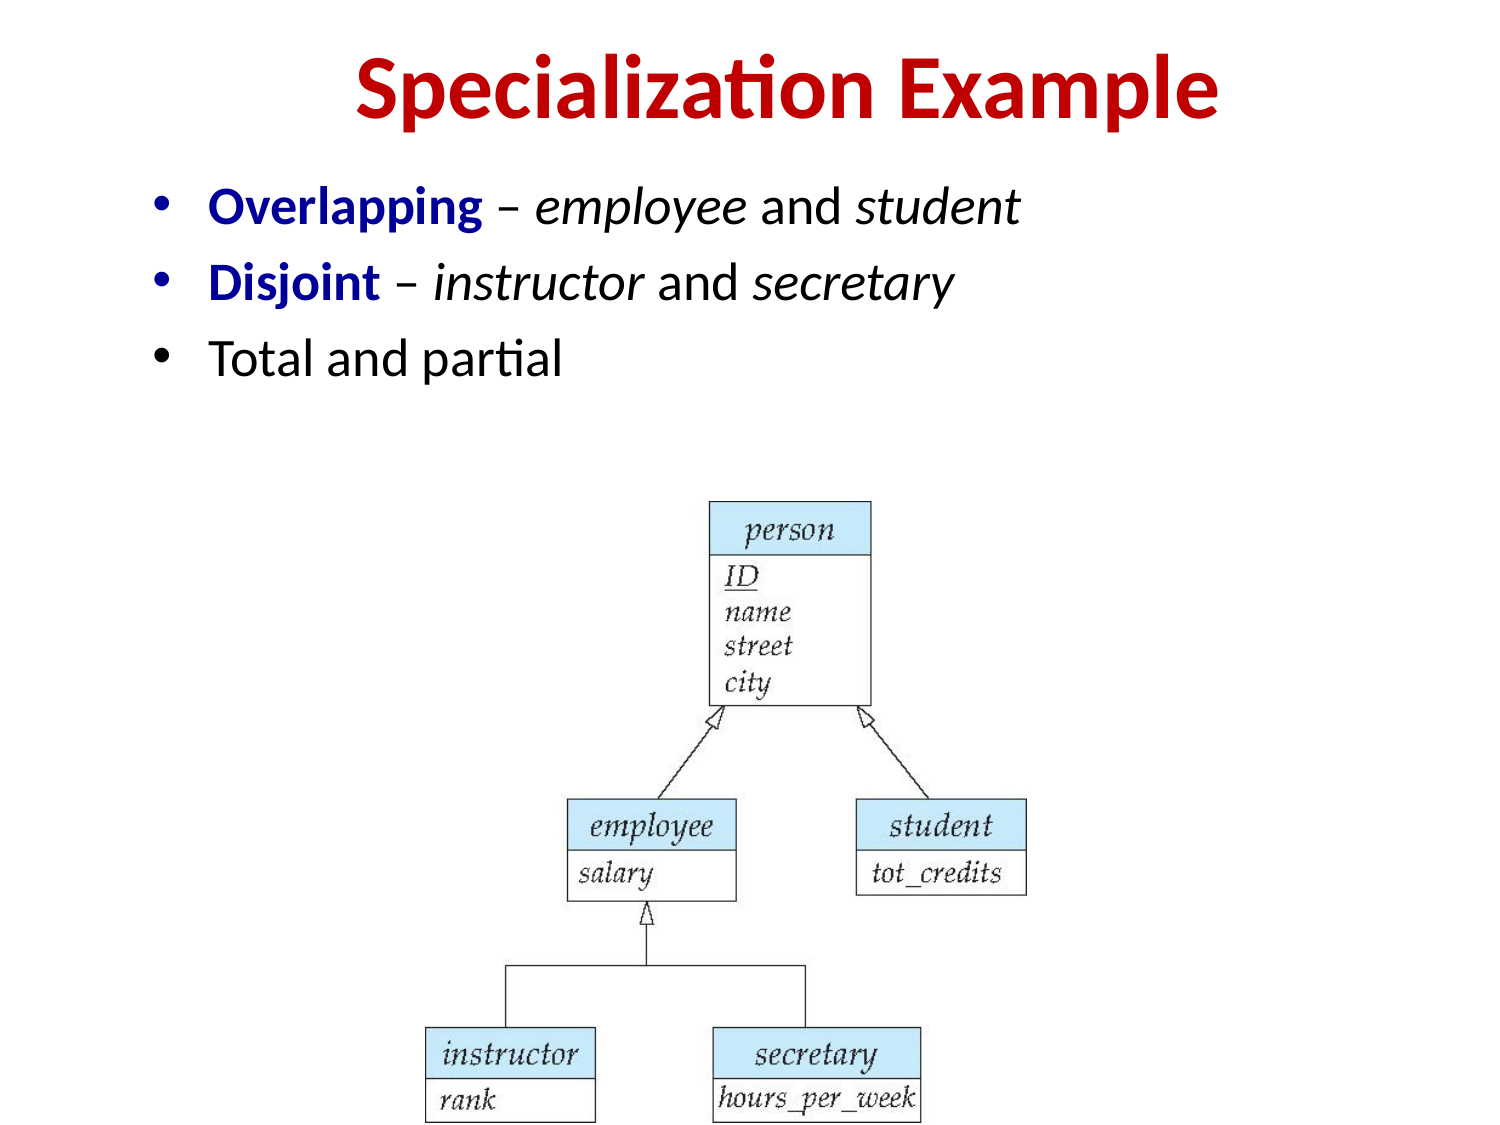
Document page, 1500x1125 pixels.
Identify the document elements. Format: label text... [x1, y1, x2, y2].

picture [424, 501, 1027, 1123]
text_box Overlapping – employee and student Disjoint – instructor and secretary Total and partial [137, 162, 1285, 602]
text_box Specialization Example [126, 19, 1451, 120]
